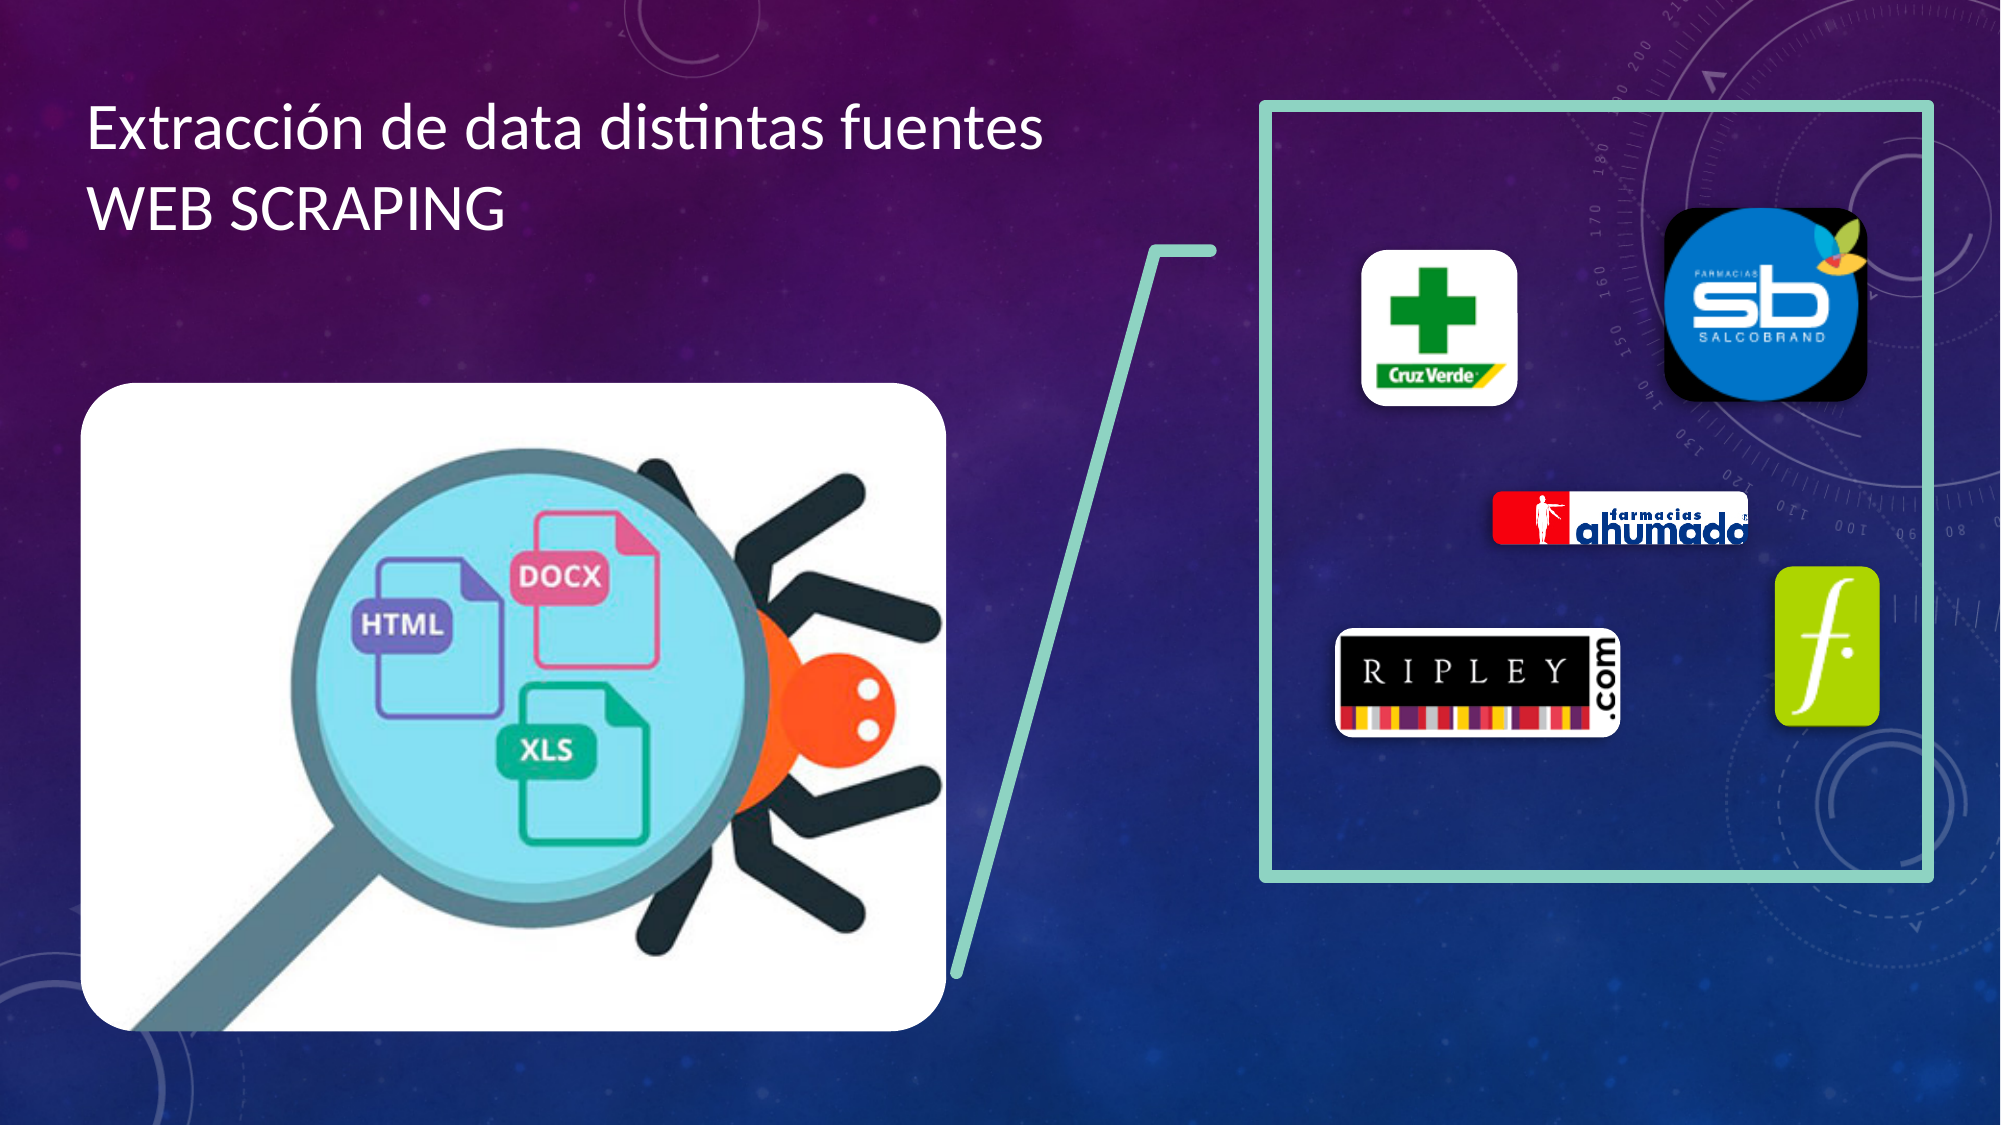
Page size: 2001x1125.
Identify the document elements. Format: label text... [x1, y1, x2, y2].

text_box Extracción de data distintas fuentes WEB SCRAPING [71, 75, 1072, 251]
text_box [1264, 105, 1930, 878]
text_box [954, 249, 1212, 975]
picture [0, 0, 2001, 1125]
